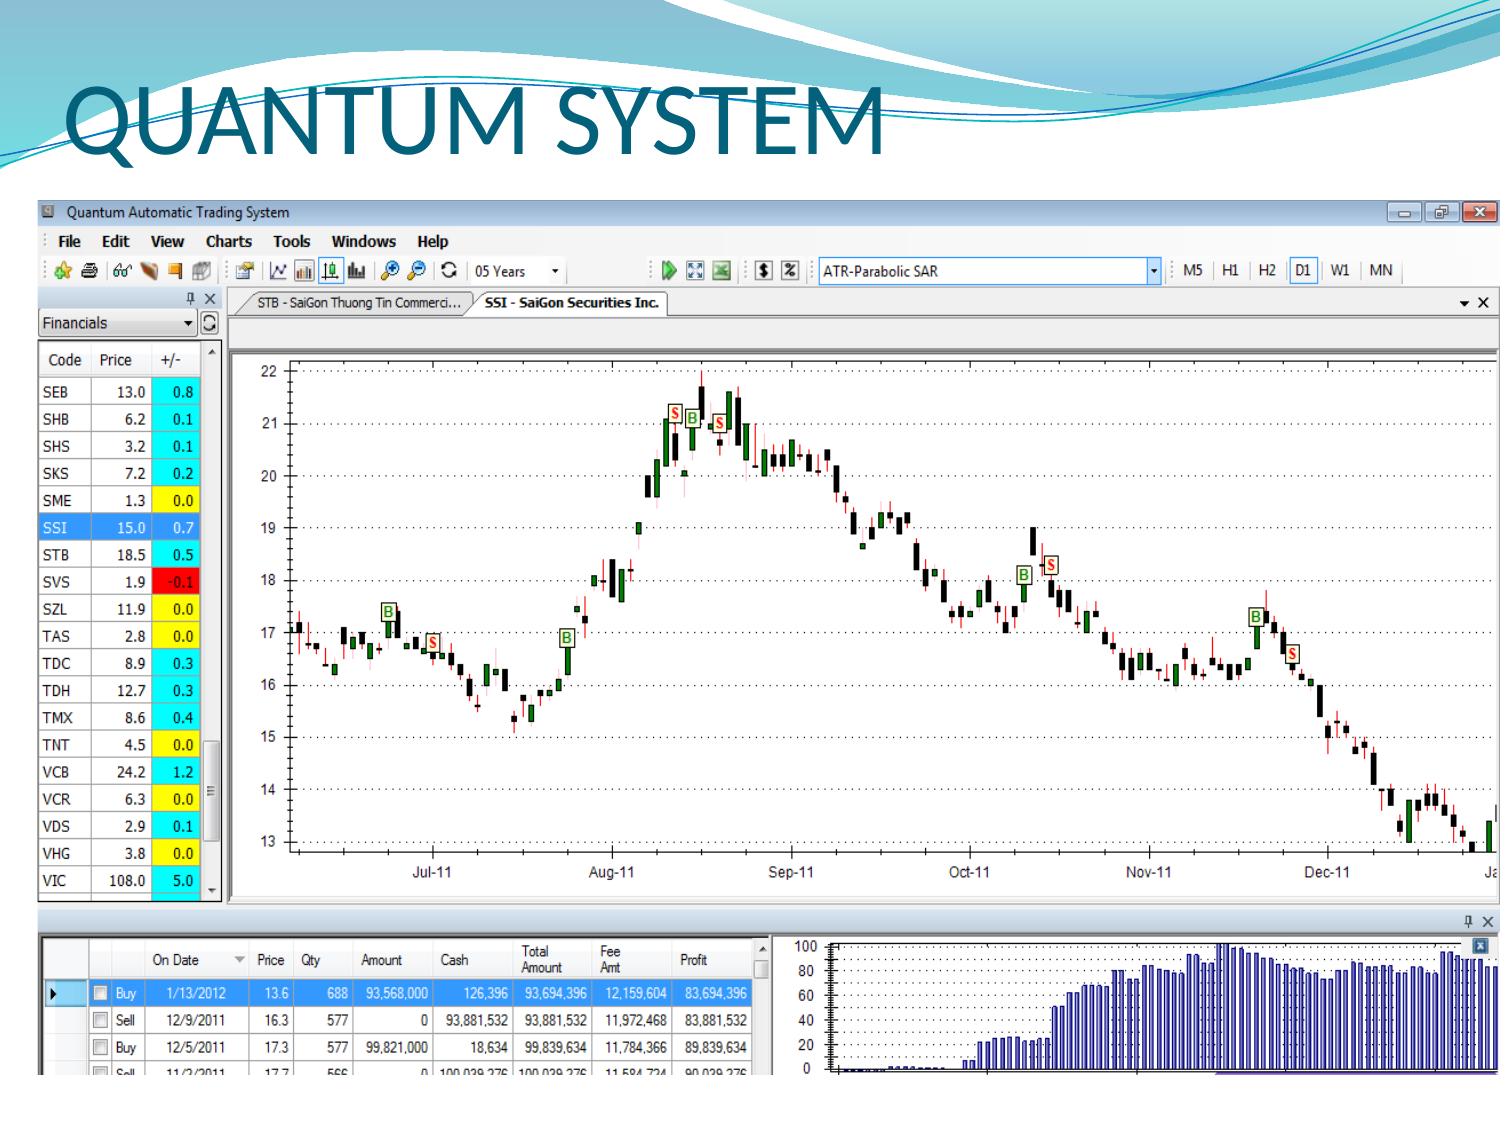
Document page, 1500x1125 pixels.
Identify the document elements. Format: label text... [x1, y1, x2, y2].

picture [37, 199, 1500, 1076]
title QUANTUM SYSTEM [62, 37, 1413, 175]
